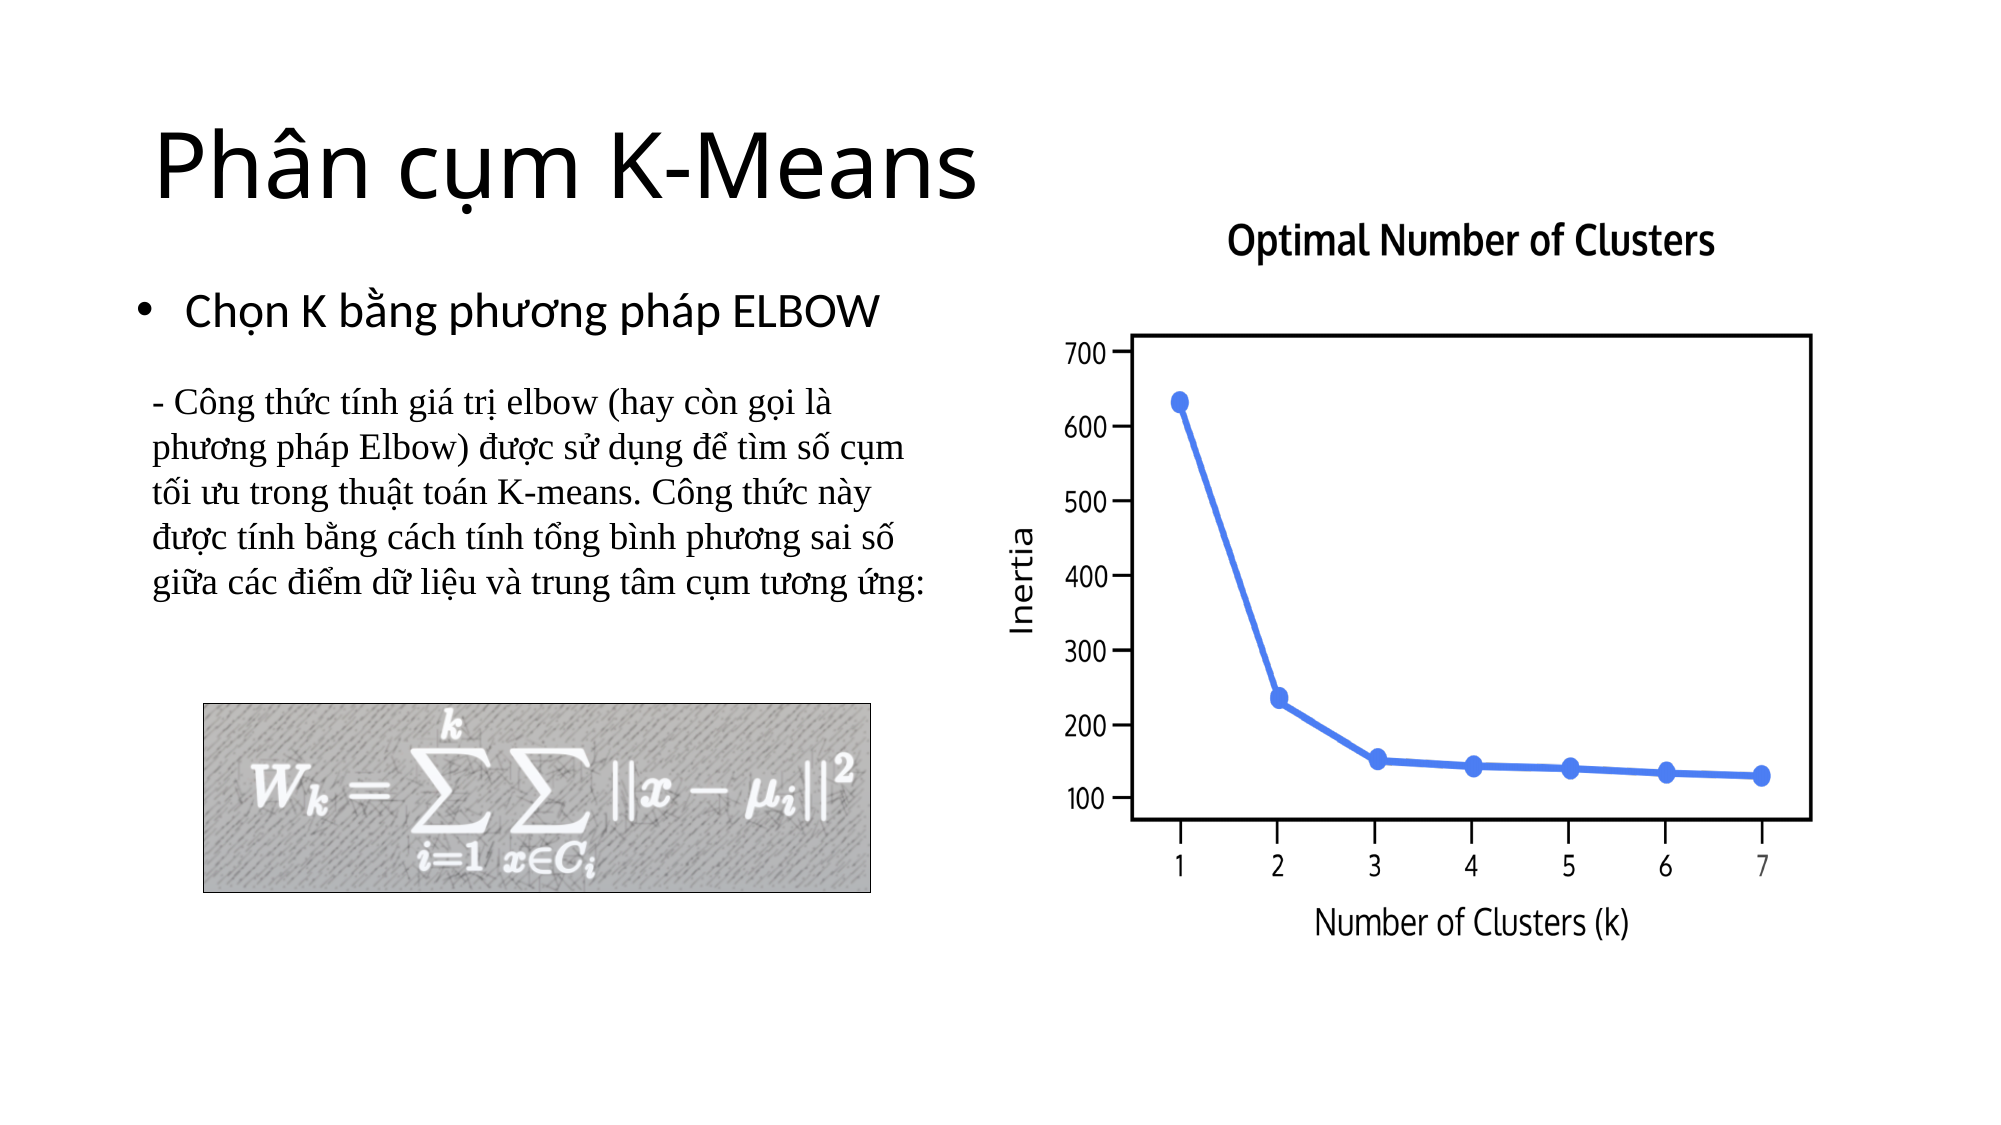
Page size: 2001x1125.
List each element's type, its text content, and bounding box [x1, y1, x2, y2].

text_box - Công thức tính giá trị elbow (hay còn gọi là phương pháp Elbow) được sử dụng để tìm số cụm tối ưu trong thuật toán K-means. Công thức này được tính bằng cách tính tổng bình phương sai số giữa các điểm dữ liệu và trung tâm cụm tương ứng: [137, 369, 941, 655]
picture [941, 169, 2000, 994]
list Chọn K bằng phương pháp ELBOW [121, 277, 913, 385]
picture [203, 703, 870, 893]
title Phân cụm K-Means [137, 59, 1863, 278]
